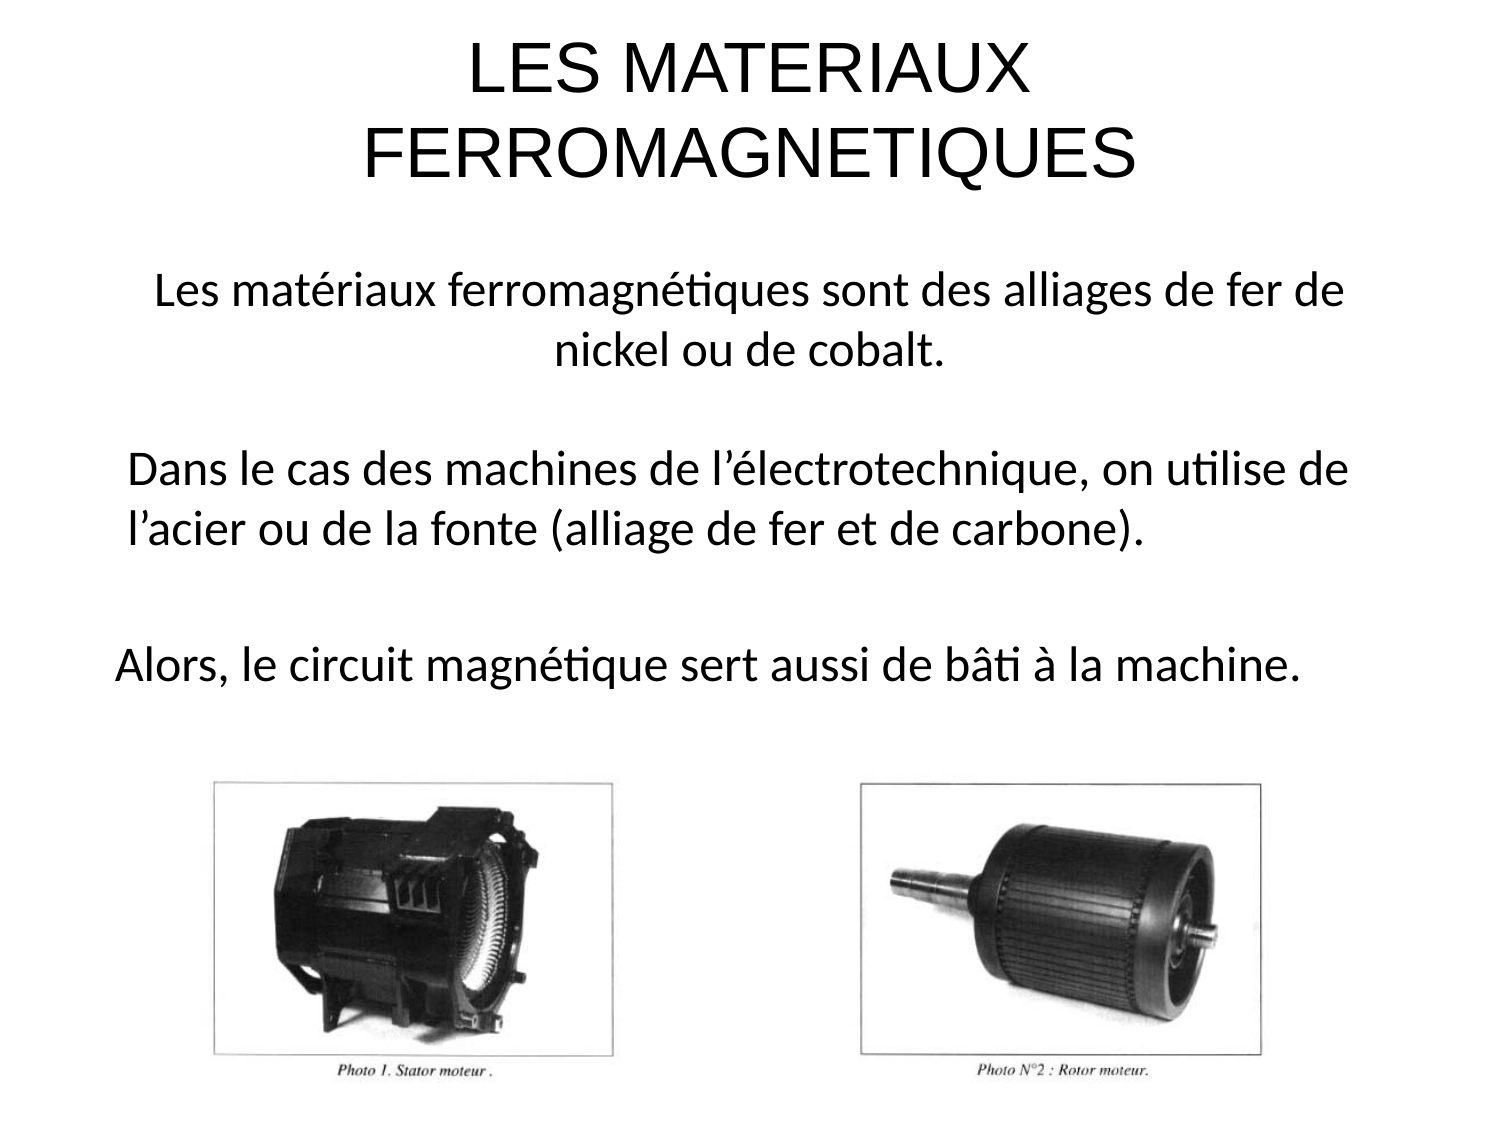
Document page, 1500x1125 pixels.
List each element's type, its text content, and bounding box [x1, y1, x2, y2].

text_box Dans le cas des machines de l’électrotechnique, on utilise de l’acier ou de la fonte (alliage de fer et de carbone). [112, 427, 1388, 563]
title LES MATERIAUX FERROMAGNETIQUES [112, 12, 1388, 201]
text_box Alors, le circuit magnétique sert aussi de bâti à la machine. [99, 624, 1400, 700]
text_box Les matériaux ferromagnétiques sont des alliages de fer de nickel ou de cobalt. [111, 249, 1389, 385]
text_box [199, 771, 1275, 1083]
